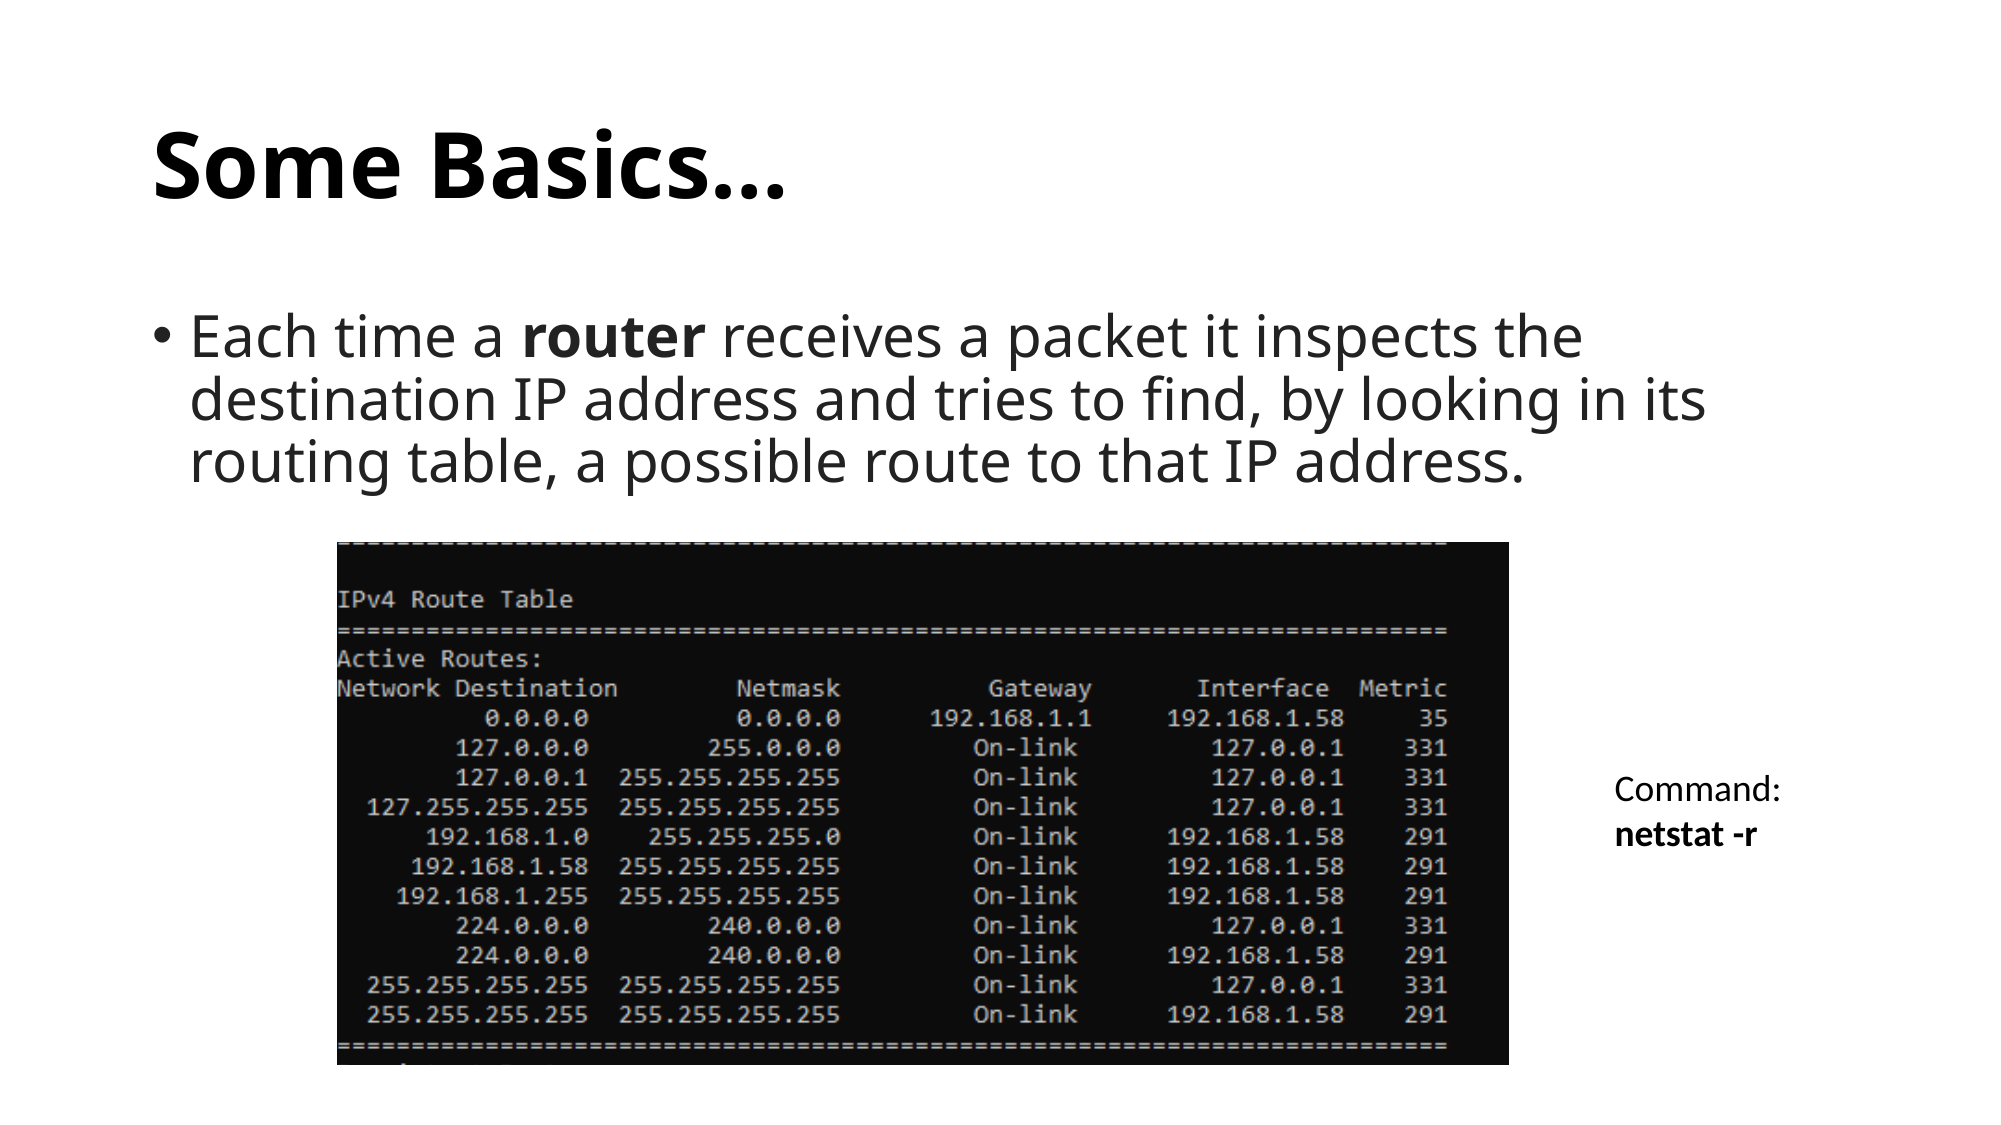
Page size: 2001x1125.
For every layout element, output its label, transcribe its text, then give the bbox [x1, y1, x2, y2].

picture [337, 542, 1509, 1066]
text_box Command: netstat -r [1599, 756, 2000, 862]
list Each time a router receives a packet it inspects the destination IP address and tries to find, by looking in its routing table, a possible route to that IP address. [137, 299, 1863, 1014]
title Some Basics… [137, 59, 1863, 278]
